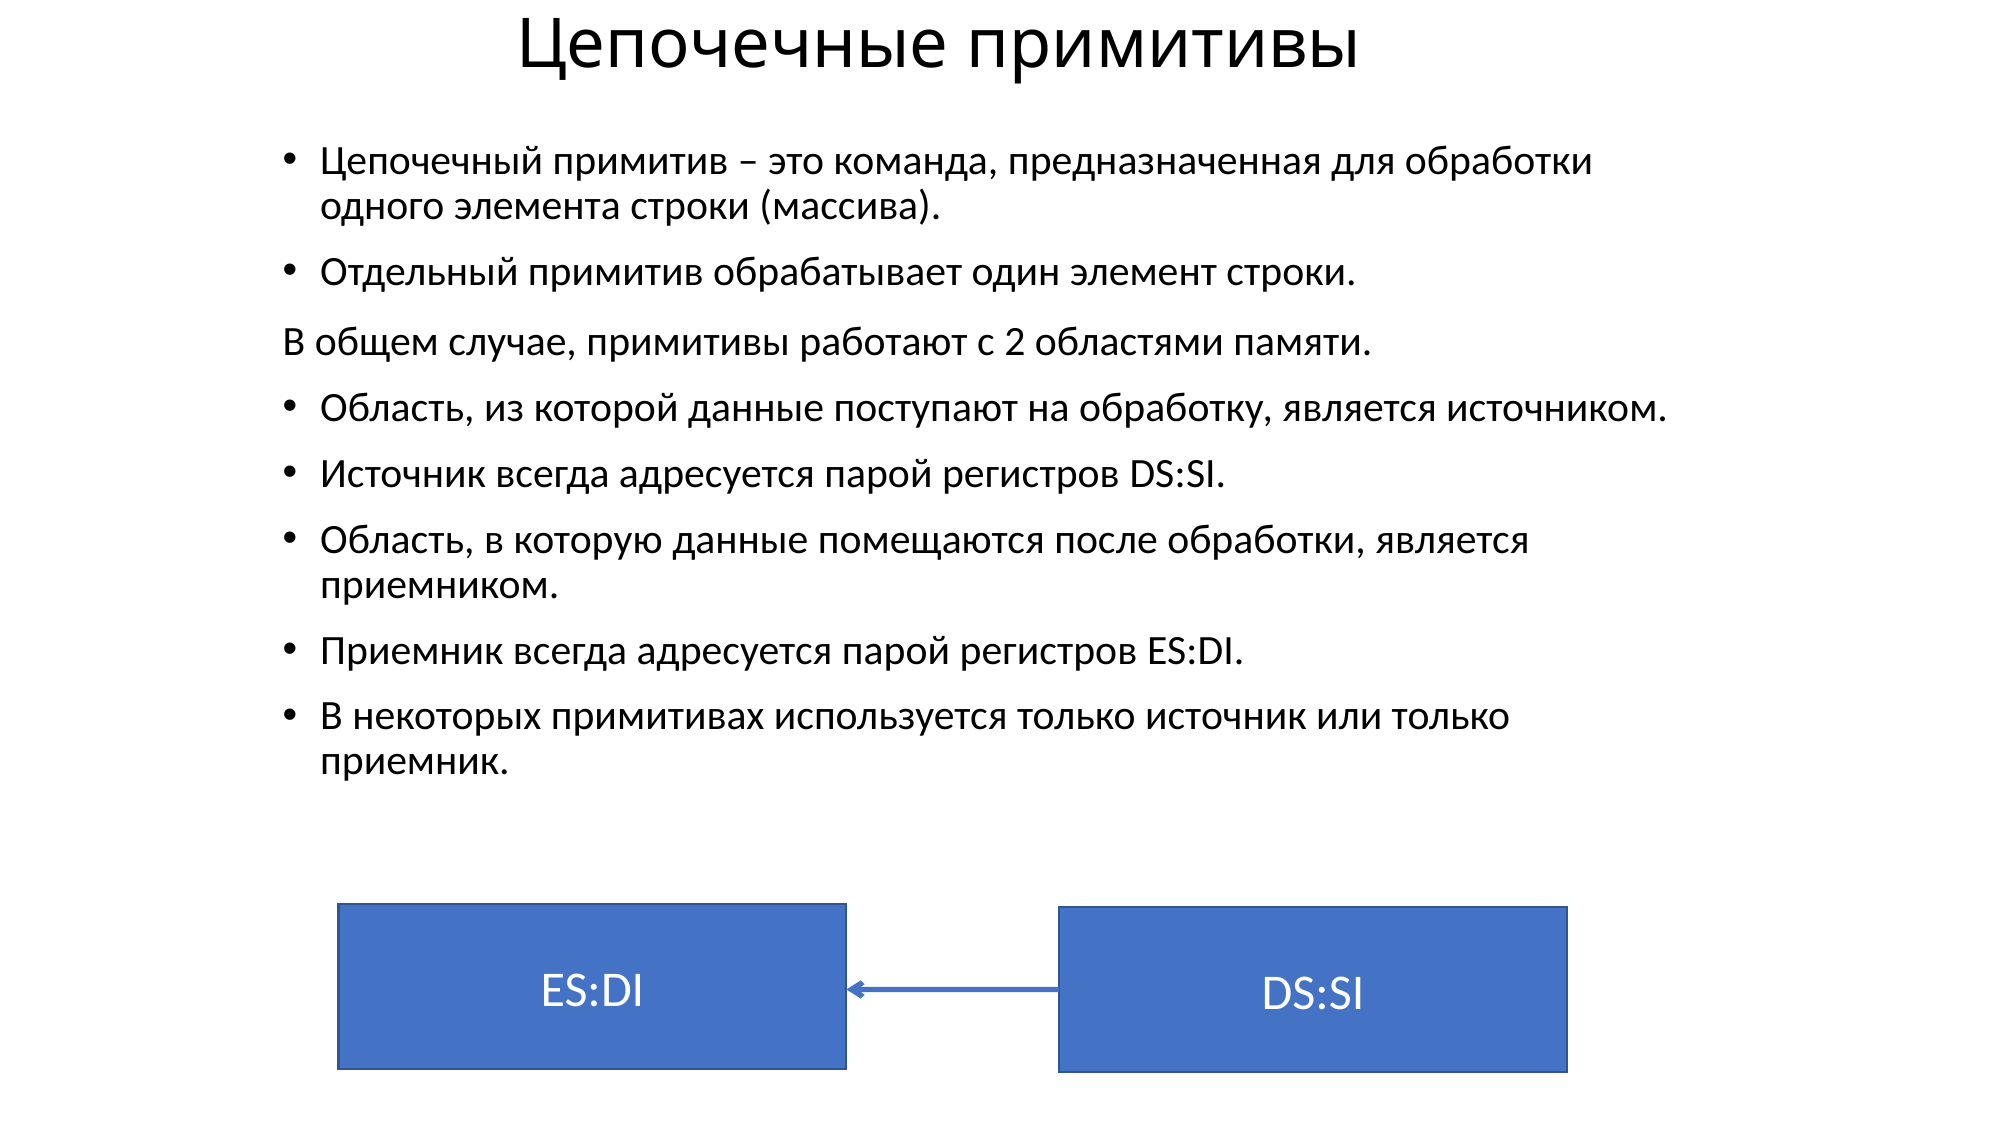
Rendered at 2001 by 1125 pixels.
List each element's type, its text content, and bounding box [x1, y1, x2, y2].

text_box ES:DI [337, 903, 847, 1070]
list Цепочечный примитив – это команда, предназначенная для обработки одного элемента строки (массива). Отдельный примитив обрабатывает один элемент строки. В общем случае, примитивы работают с 2 областями памяти. Область, из которой данные поступают на обработку, является источником. Источник всегда адресуется парой регистров DS:SI. Область, в которую данные помещаются после обработки, является приемником. Приемник всегда адресуется парой регистров ES:DI. В некоторых примитивах используется только источник или только приемник. [267, 90, 1721, 846]
text_box DS:SI [1058, 906, 1568, 1073]
title Цепочечные примитивы [326, 0, 1552, 90]
